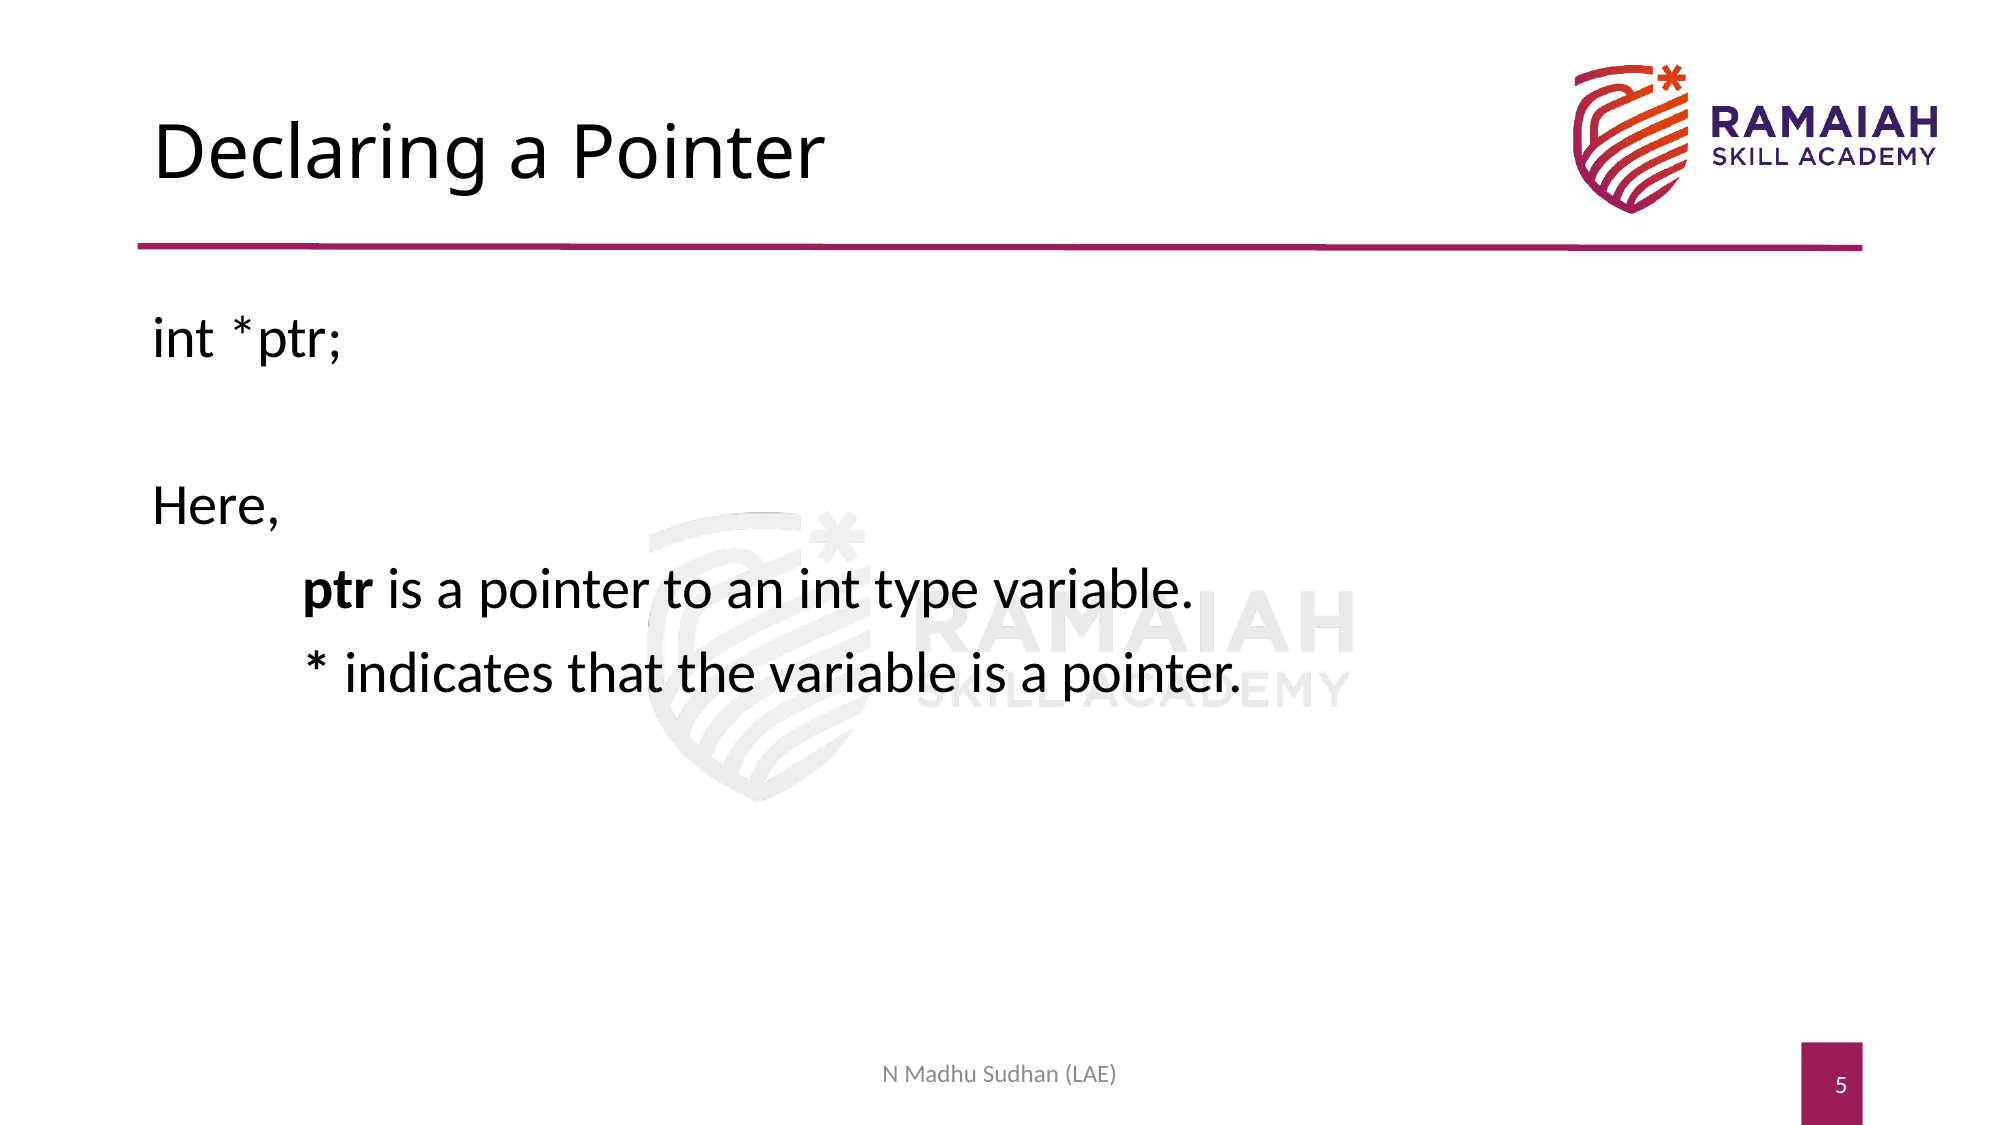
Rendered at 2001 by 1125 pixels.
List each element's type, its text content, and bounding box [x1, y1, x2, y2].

picture [1573, 64, 1937, 214]
title Declaring a Pointer [137, 59, 1497, 248]
list int *ptr; Here, ptr is a pointer to an int type variable. * indicates that the variable is a pointer. [137, 299, 1863, 1014]
footer N Madhu Sudhan (LAE) [662, 1042, 1338, 1103]
